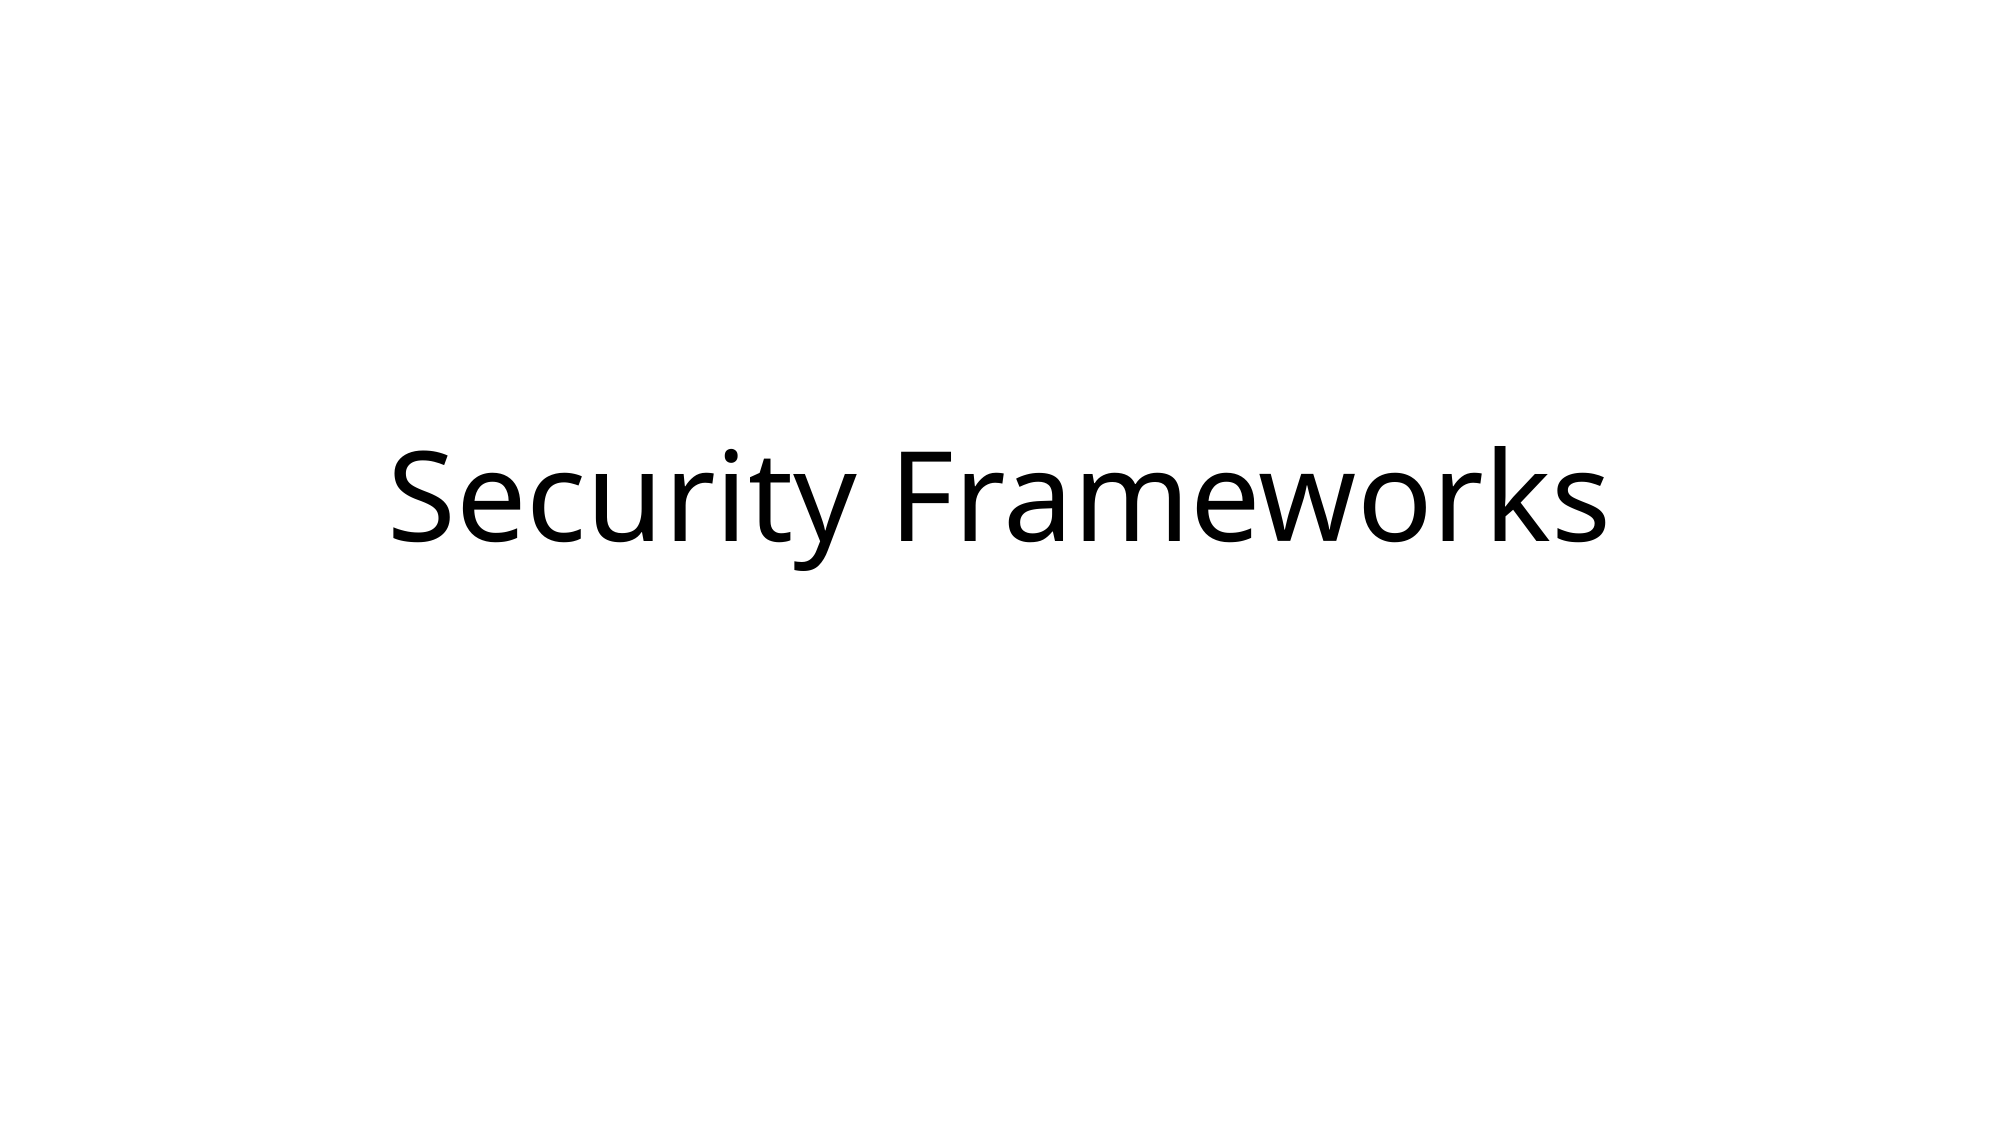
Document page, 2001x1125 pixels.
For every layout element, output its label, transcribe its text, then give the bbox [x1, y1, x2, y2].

title Security Frameworks [249, 184, 1750, 576]
